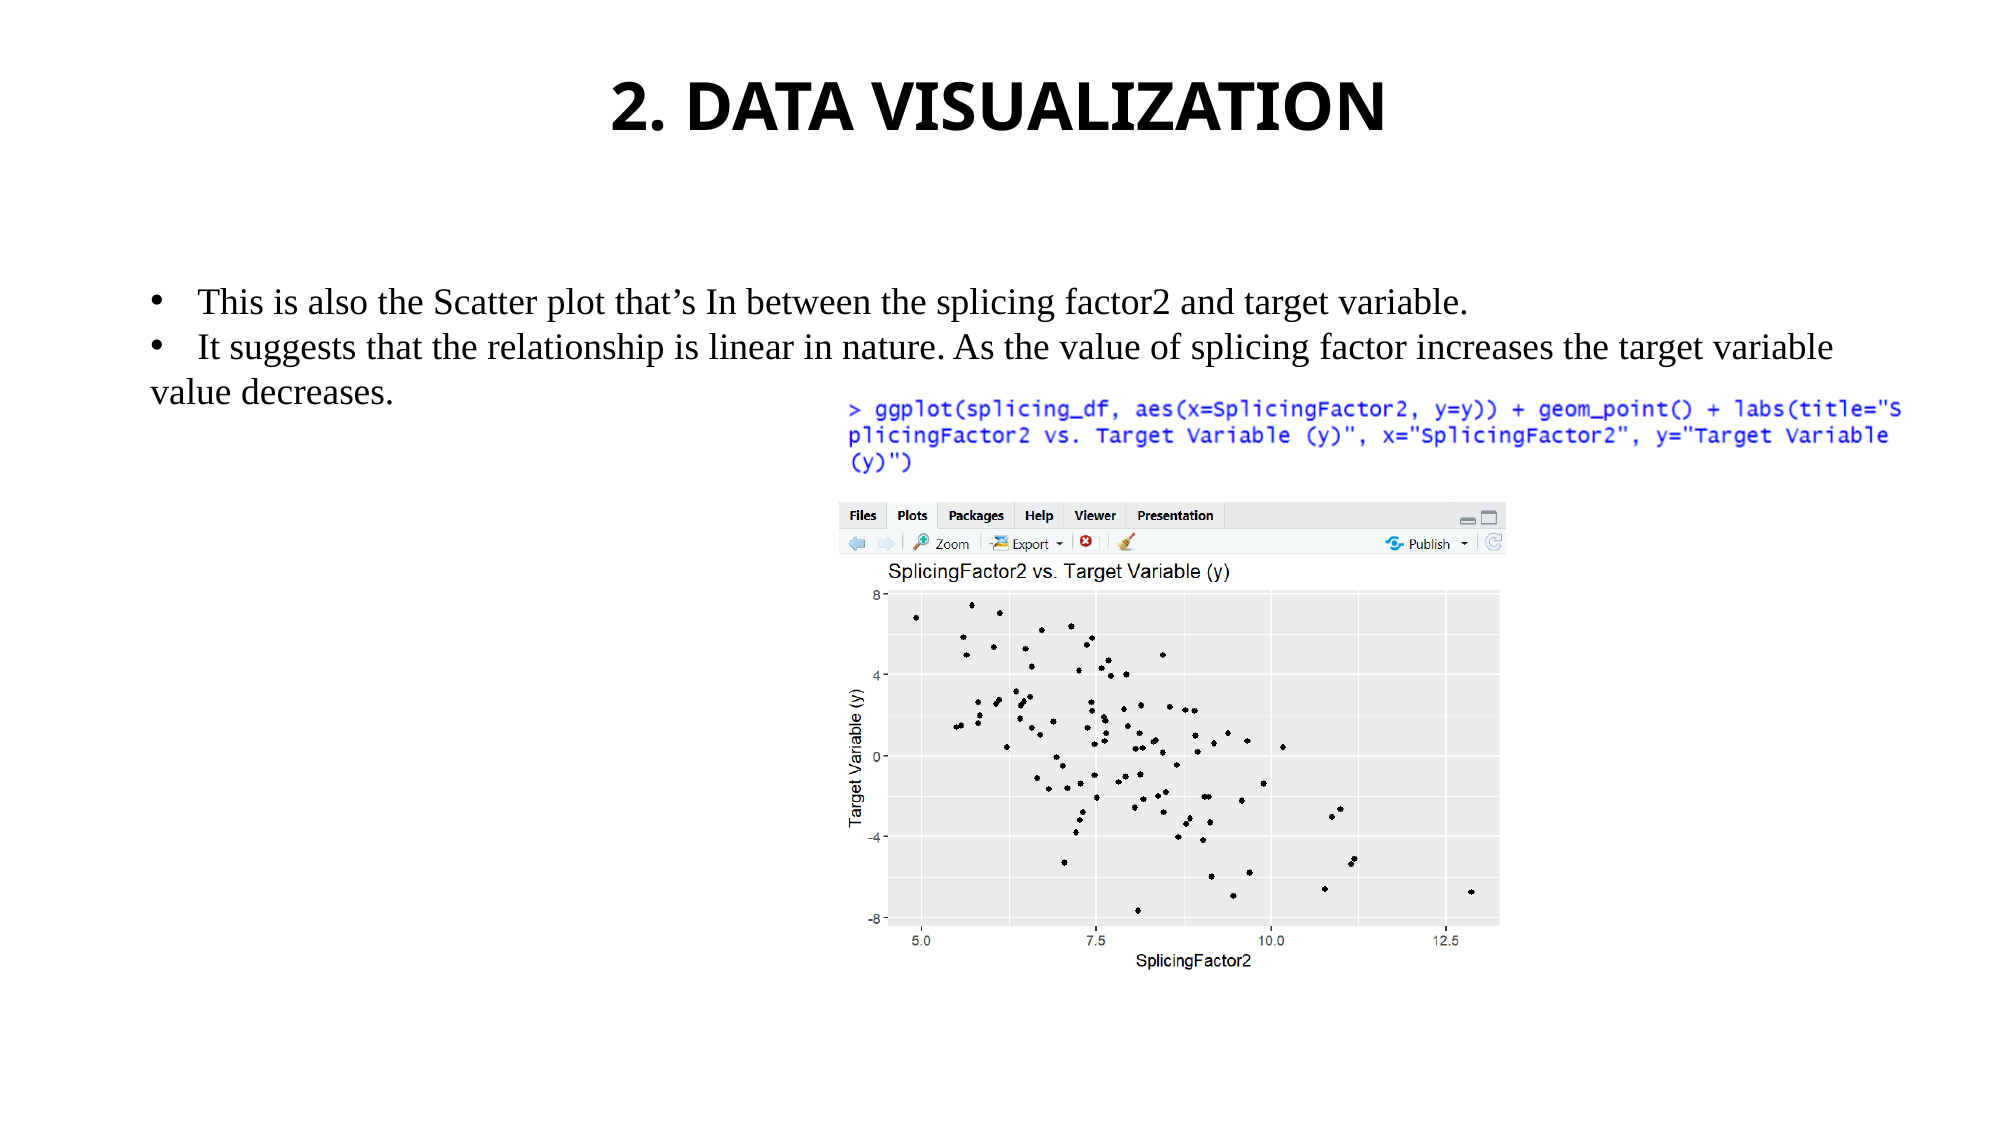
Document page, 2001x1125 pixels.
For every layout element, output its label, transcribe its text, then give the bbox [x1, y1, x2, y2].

title 2. DATA VISUALIZATION [271, 0, 1729, 153]
picture [839, 397, 1910, 474]
text_box This is also the Scatter plot that’s In between the splicing factor2 and target variable. It suggests that the relationship is linear in nature. As the value of splicing factor increases the target variable value decreases. [135, 269, 1852, 465]
picture [839, 502, 1506, 973]
